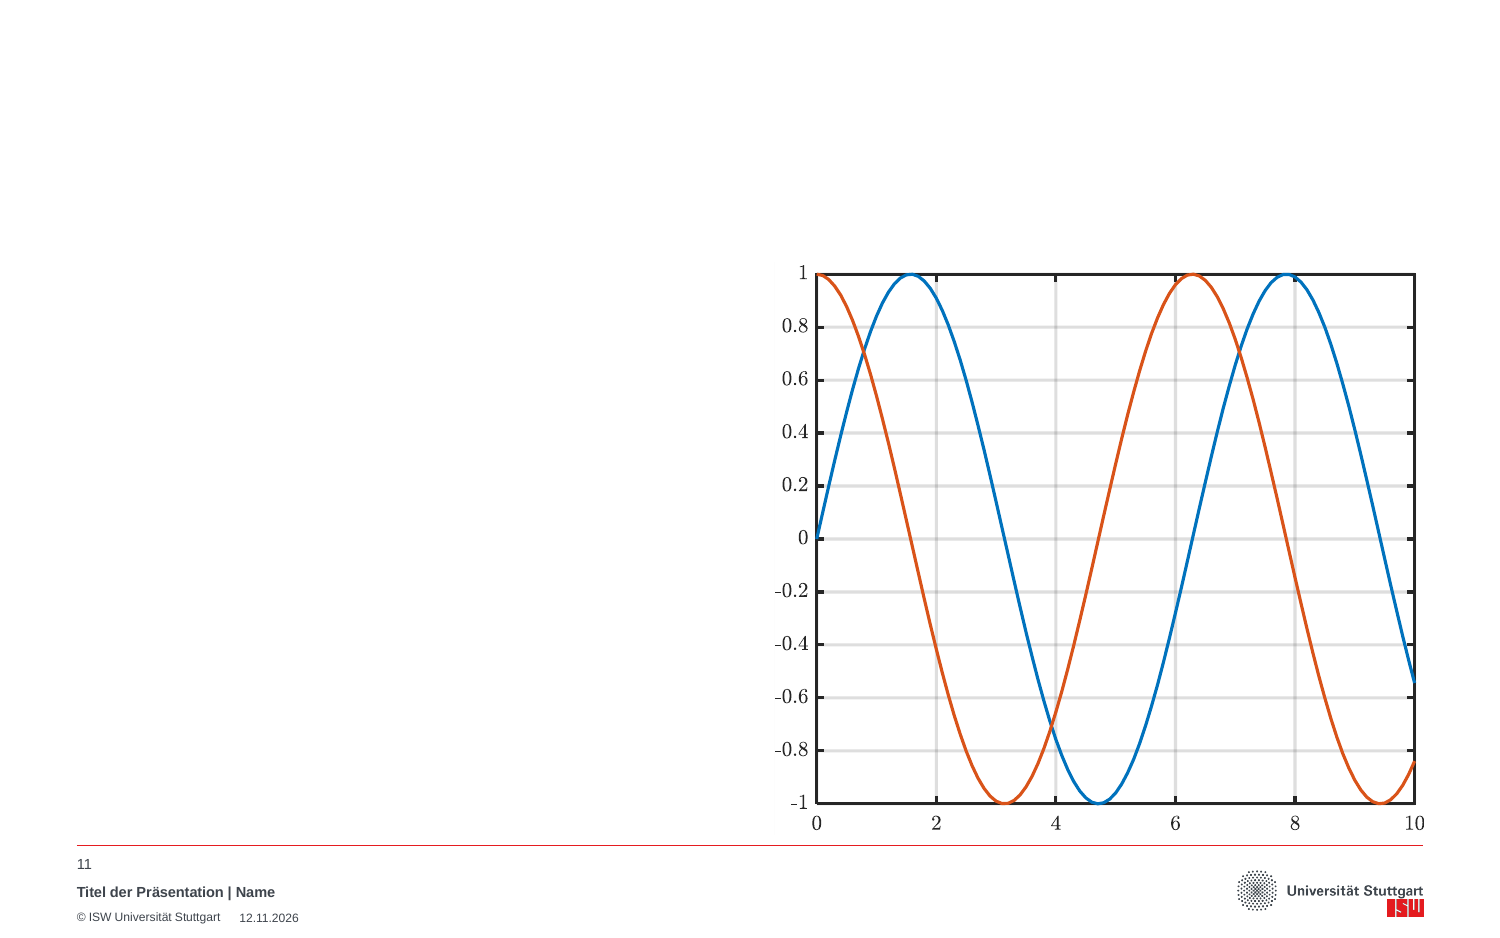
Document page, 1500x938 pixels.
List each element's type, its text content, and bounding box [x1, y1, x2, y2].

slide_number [239, 909, 327, 925]
slide_number 11 [76, 855, 114, 873]
picture [1237, 870, 1427, 917]
footer Titel der Präsentation | Name [76, 882, 924, 901]
picture [774, 261, 1424, 835]
